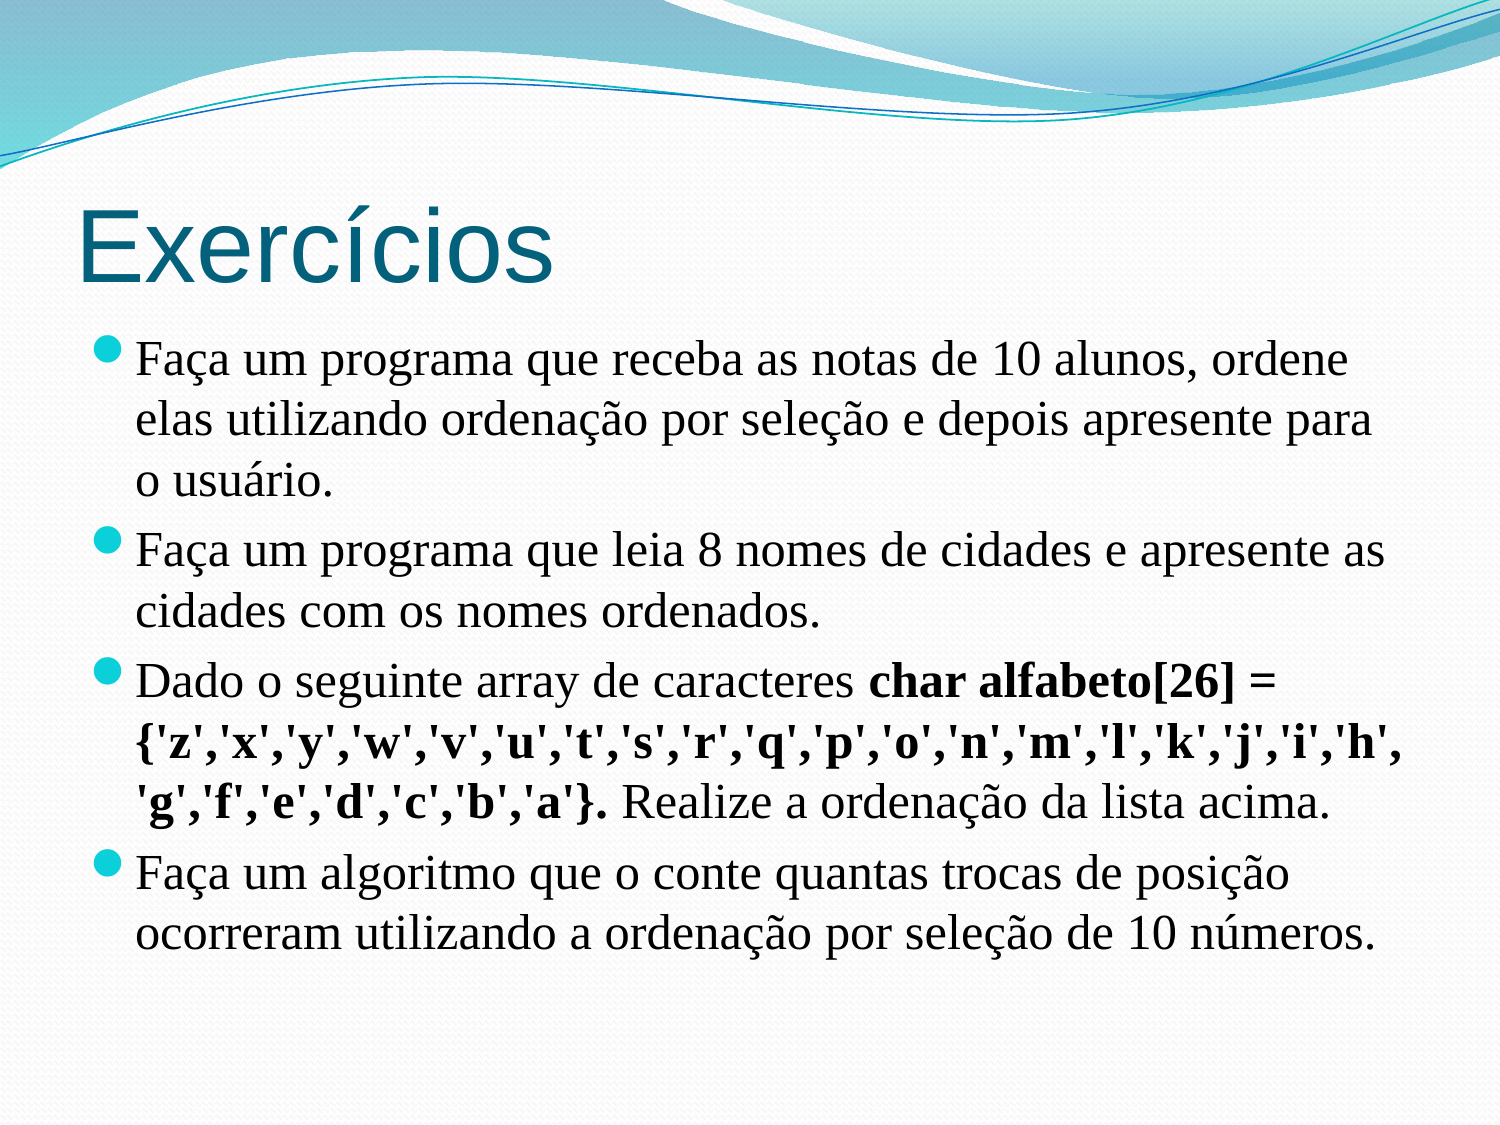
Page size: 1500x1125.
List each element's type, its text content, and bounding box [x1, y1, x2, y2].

title Exercícios [75, 115, 1425, 303]
list Faça um programa que receba as notas de 10 alunos, ordene elas utilizando ordenação por seleção e depois apresente para o usuário. Faça um programa que leia 8 nomes de cidades e apresente as cidades com os nomes ordenados. Dado o seguinte array de caracteres char alfabeto[26] = {'z','x','y','w','v','u','t','s','r','q','p','o','n','m','l','k','j','i','h','g','f','e','d','c','b','a'}. Realize a ordenação da lista acima. Faça um algoritmo que o conte quantas trocas de posição ocorreram utilizando a ordenação por seleção de 10 números. [75, 317, 1425, 1038]
